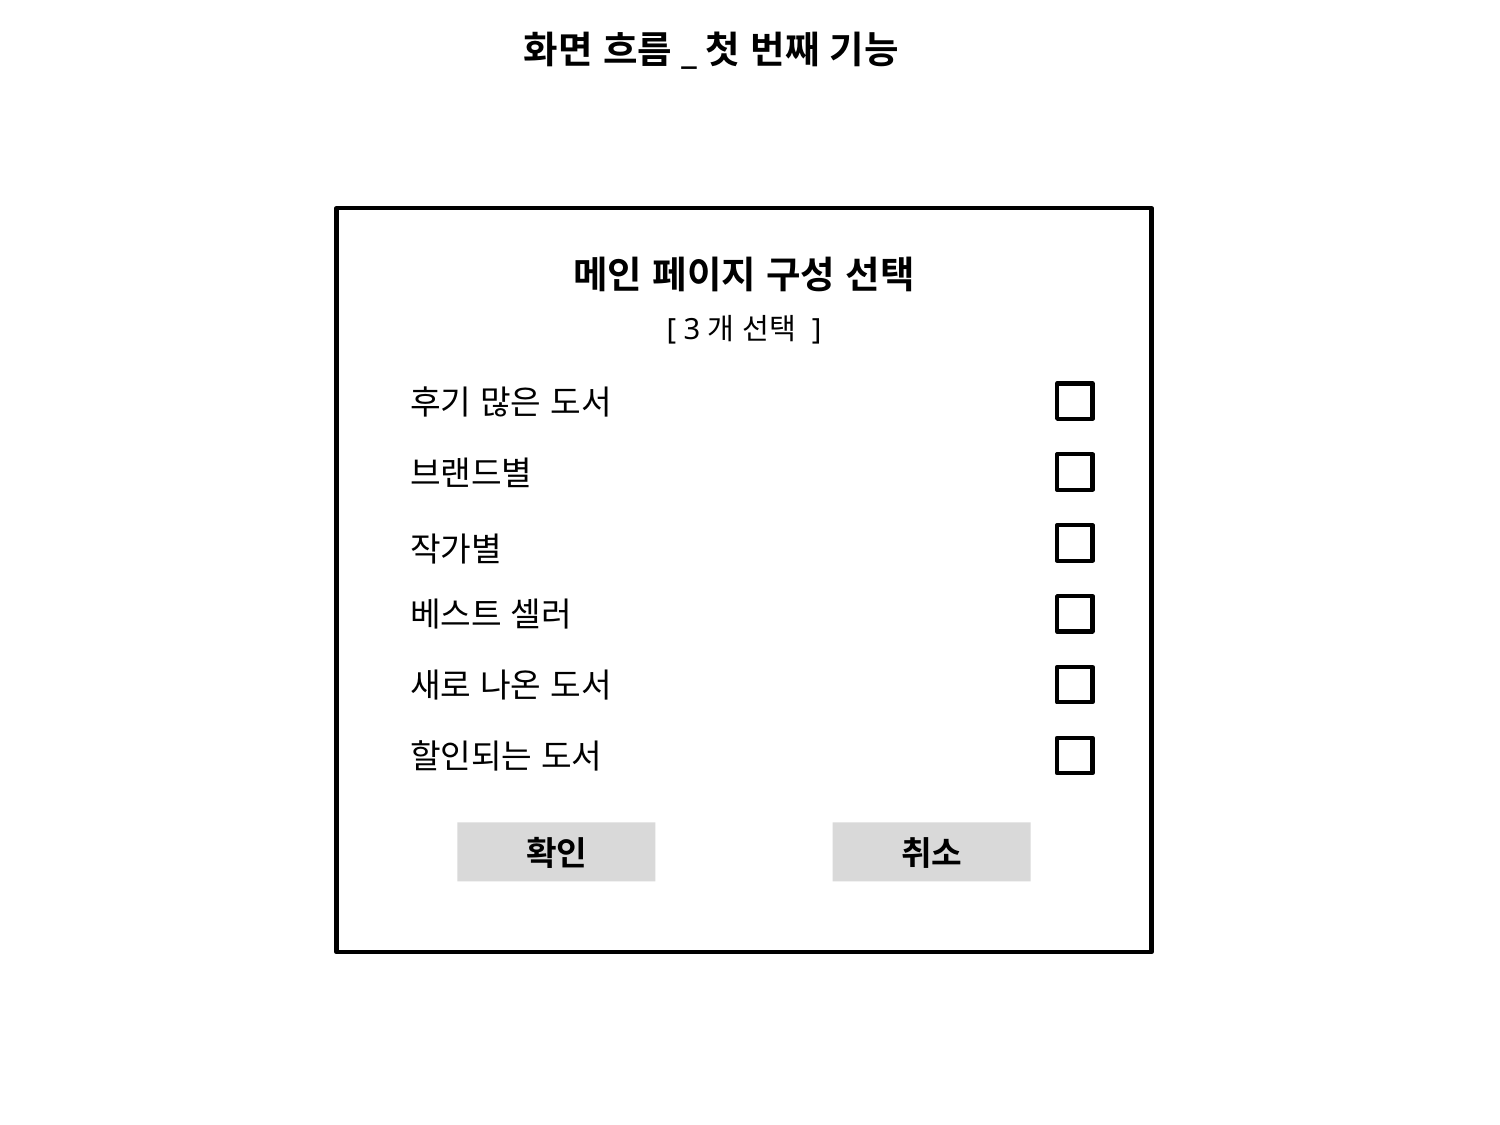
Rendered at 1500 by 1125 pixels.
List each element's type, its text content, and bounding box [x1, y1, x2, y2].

text_box [1055, 523, 1095, 563]
text_box [1055, 665, 1095, 704]
text_box [334, 206, 1154, 954]
text_box 후기 많은 도서 [395, 373, 969, 429]
text_box 브랜드별 [395, 444, 969, 499]
text_box [1055, 381, 1095, 421]
text_box [1055, 594, 1095, 634]
text_box [1055, 452, 1095, 492]
text_box 메인 페이지 구성 선택 [366, 243, 1122, 304]
text_box [ 3개 선택 ] [457, 304, 1031, 353]
text_box 할인되는 도서 [395, 727, 969, 783]
text_box 작가별 [395, 521, 969, 576]
text_box 화면 흐름_첫 번째 기능 [324, 19, 1081, 79]
text_box 확인 [455, 820, 657, 883]
text_box 취소 [831, 820, 1033, 883]
text_box 새로 나온 도서 [395, 656, 969, 712]
text_box 베스트 셀러 [395, 586, 969, 641]
text_box [1055, 736, 1095, 775]
